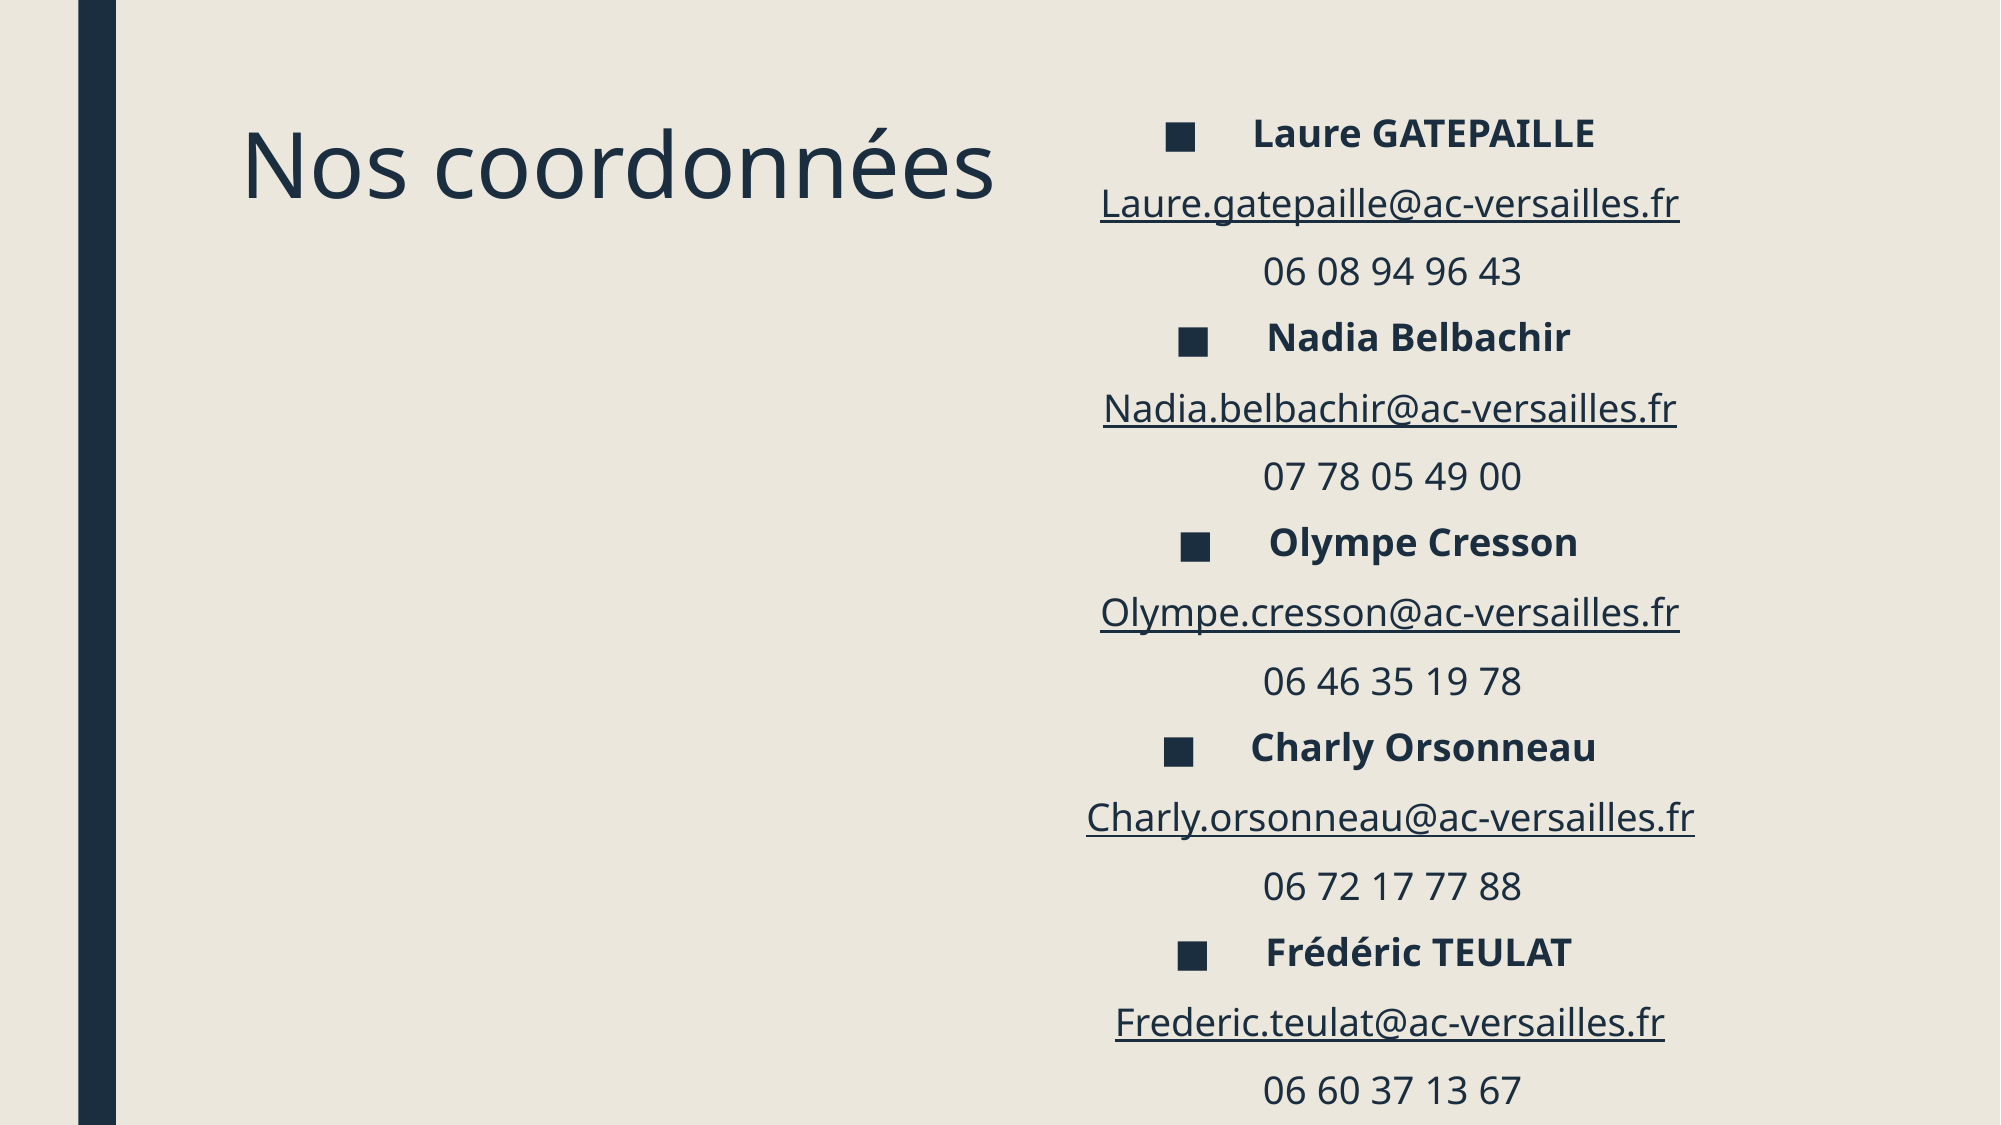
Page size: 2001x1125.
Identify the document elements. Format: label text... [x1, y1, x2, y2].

list Laure GATEPAILLE​ Laure.gatepaille@ac-versailles.fr​ 06 08 94 96 43​ Nadia Belbachir ​ Nadia.belbachir@ac-versailles.fr​ 07 78 05 49 00​ Olympe Cresson Olympe.cresson@ac-versailles.fr​ 06 46 35 19 78 Charly Orsonneau Charly.orsonneau@ac-versailles.fr​ 06 72 17 77 88 Frédéric TEULAT ​ Frederic.teulat@ac-versailles.fr​ 06 60 37 13 67​ [895, 105, 1891, 1125]
title Nos coordonnées [225, 112, 895, 357]
